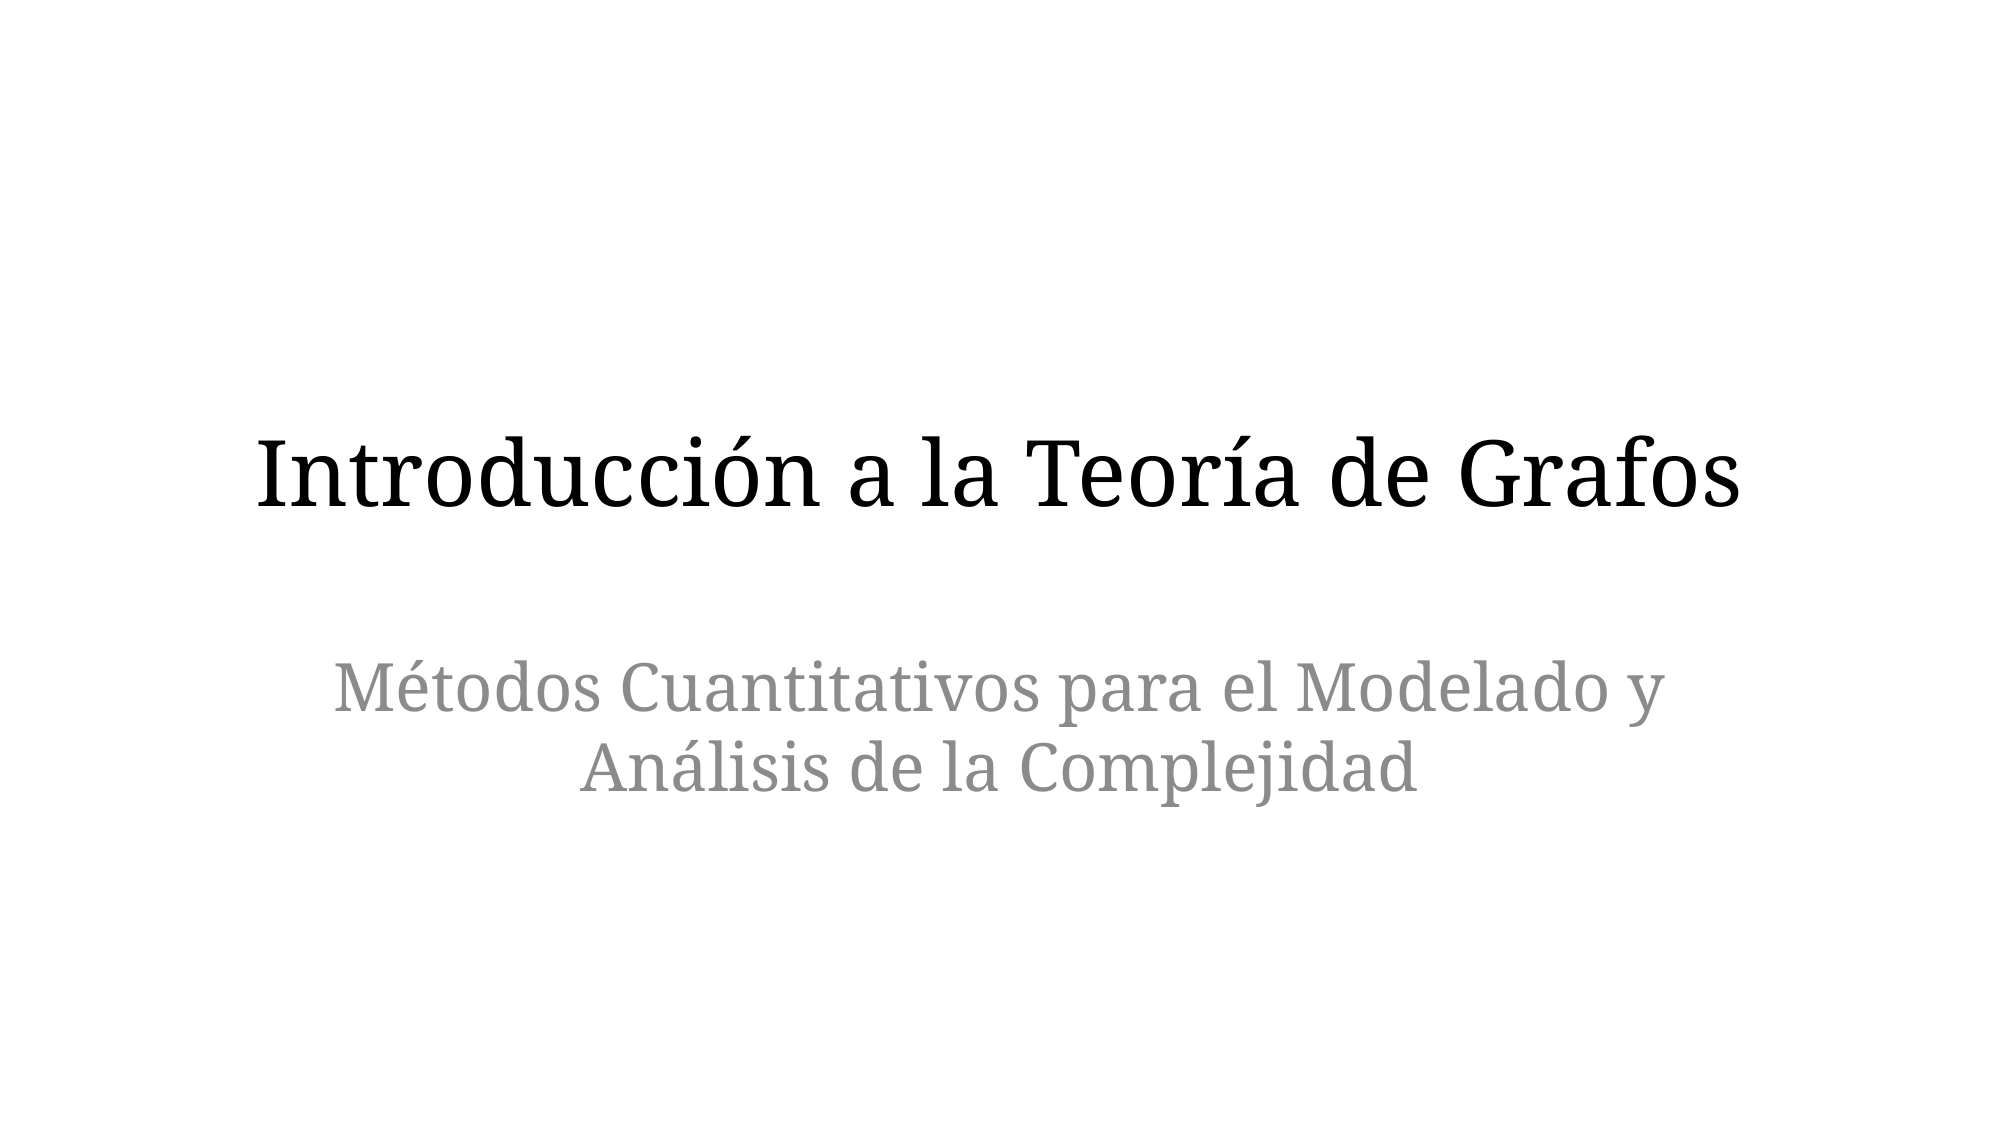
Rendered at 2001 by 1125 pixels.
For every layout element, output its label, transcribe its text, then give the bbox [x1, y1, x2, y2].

title Introducción a la Teoría de Grafos [150, 349, 1850, 591]
subtitle Métodos Cuantitativos para el Modelado y Análisis de la Complejidad [300, 637, 1700, 925]
